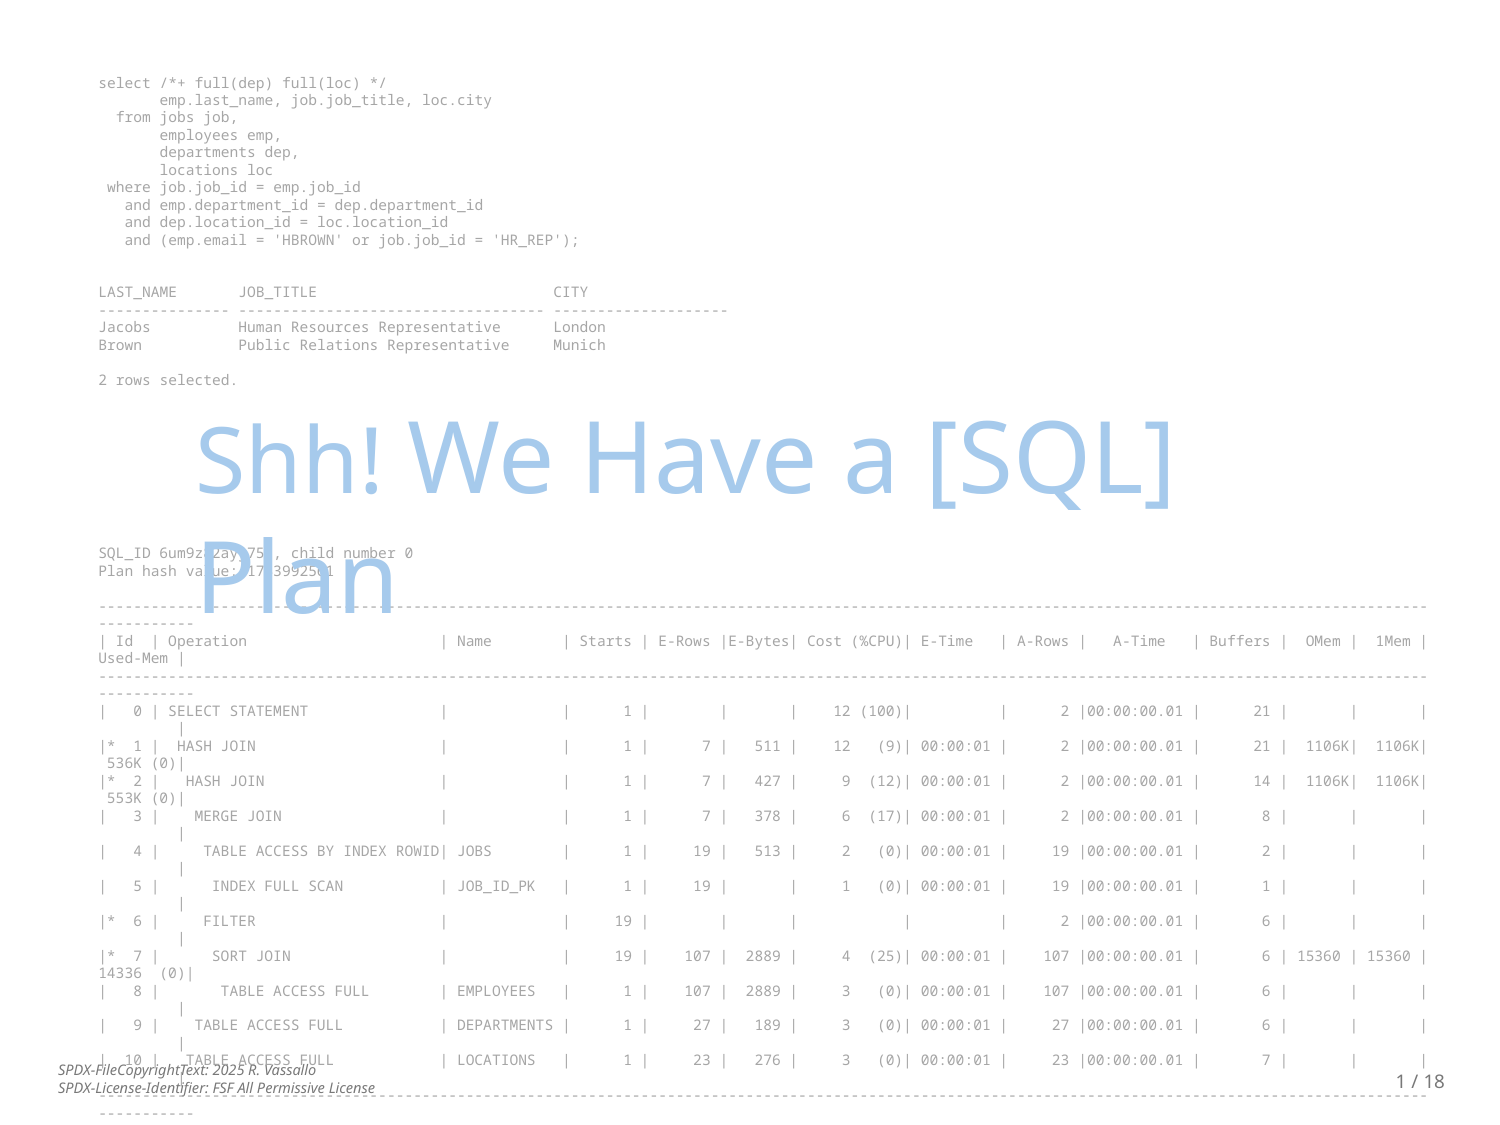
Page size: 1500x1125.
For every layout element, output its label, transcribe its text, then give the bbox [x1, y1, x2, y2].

text_box SQL_ID 6um9z82ayj75t, child number 0 Plan hash value: 1743992561 ------------------------------------------------------------------------------------------------------------------------------------------------------------------- | Id | Operation | Name | Starts | E-Rows |E-Bytes| Cost (%CPU)| E-Time | A-Rows | A-Time | Buffers | OMem | 1Mem | Used-Mem | ------------------------------------------------------------------------------------------------------------------------------------------------------------------- | 0 | SELECT STATEMENT | | 1 | | | 12 (100)| | 2 |00:00:00.01 | 21 | | | | |* 1 | HASH JOIN | | 1 | 7 | 511 | 12 (9)| 00:00:01 | 2 |00:00:00.01 | 21 | 1106K| 1106K| 536K (0)| |* 2 | HASH JOIN | | 1 | 7 | 427 | 9 (12)| 00:00:01 | 2 |00:00:00.01 | 14 | 1106K| 1106K| 553K (0)| | 3 | MERGE JOIN | | 1 | 7 | 378 | 6 (17)| 00:00:01 | 2 |00:00:00.01 | 8 | | | | | 4 | TABLE ACCESS BY INDEX ROWID| JOBS | 1 | 19 | 513 | 2 (0)| 00:00:01 | 19 |00:00:00.01 | 2 | | | | | 5 | INDEX FULL SCAN | JOB_ID_PK | 1 | 19 | | 1 (0)| 00:00:01 | 19 |00:00:00.01 | 1 | | | | |* 6 | FILTER | | 19 | | | | | 2 |00:00:00.01 | 6 | | | | |* 7 | SORT JOIN | | 19 | 107 | 2889 | 4 (25)| 00:00:01 | 107 |00:00:00.01 | 6 | 15360 | 15360 |14336 (0)| | 8 | TABLE ACCESS FULL | EMPLOYEES | 1 | 107 | 2889 | 3 (0)| 00:00:01 | 107 |00:00:00.01 | 6 | | | | | 9 | TABLE ACCESS FULL | DEPARTMENTS | 1 | 27 | 189 | 3 (0)| 00:00:01 | 27 |00:00:00.01 | 6 | | | | | 10 | TABLE ACCESS FULL | LOCATIONS | 1 | 23 | 276 | 3 (0)| 00:00:01 | 23 |00:00:00.01 | 7 | | | | ------------------------------------------------------------------------------------------------------------------------------------------------------------------- Predicate Information (identified by operation id): --------------------------------------------------- 1 - access("DEP"."LOCATION_ID"="LOC"."LOCATION_ID") 2 - access("EMP"."DEPARTMENT_ID"="DEP"."DEPARTMENT_ID") 6 - filter(("EMP"."EMAIL"='HBROWN' OR "JOB"."JOB_ID"='HR_REP')) 7 - access("JOB"."JOB_ID"="EMP"."JOB_ID") filter("JOB"."JOB_ID"="EMP"."JOB_ID") [83, 536, 1445, 1125]
text_box Shh! We Have a [SQL] Plan [180, 385, 1307, 641]
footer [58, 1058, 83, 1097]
text_box select /*+ full(dep) full(loc) */ emp.last_name, job.job_title, loc.city from jobs job, employees emp, departments dep, locations loc where job.job_id = emp.job_id and emp.department_id = dep.department_id and dep.location_id = loc.location_id and (emp.email = 'HBROWN' or job.job_id = 'HR_REP'); LAST_NAME JOB_TITLE CITY --------------- ----------------------------------- -------------------- Jacobs Human Resources Representative London Brown Public Relations Representative Munich 2 rows selected. [83, 66, 744, 396]
